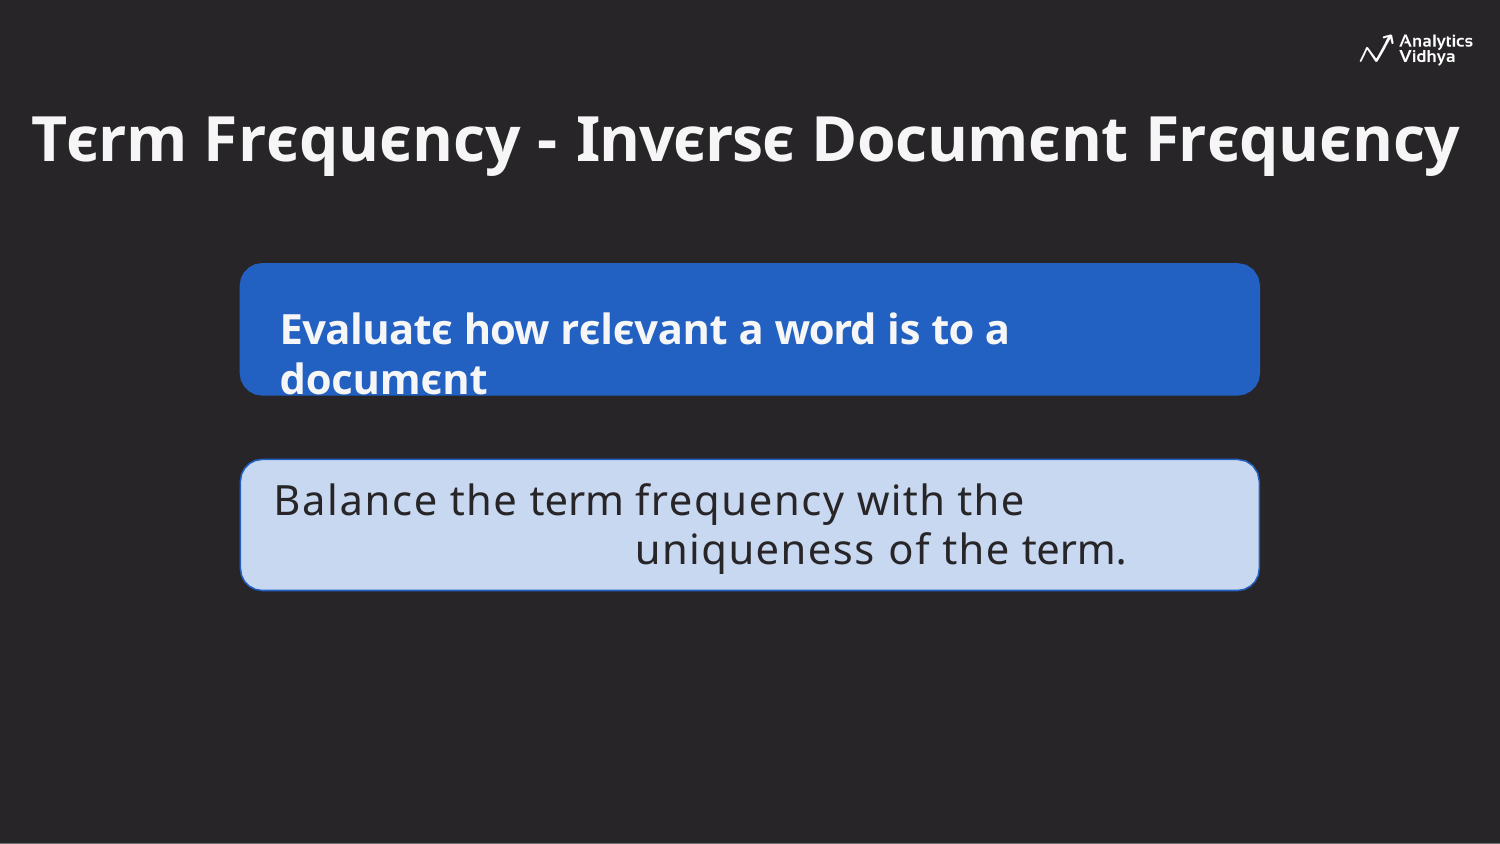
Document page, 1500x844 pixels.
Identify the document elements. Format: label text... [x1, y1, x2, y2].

picture [1355, 32, 1477, 68]
title Tєrm Frєquєncy - Invєrsє Documєnt Frєquєncy [28, 96, 1471, 240]
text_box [239, 262, 1261, 396]
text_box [239, 458, 1261, 592]
